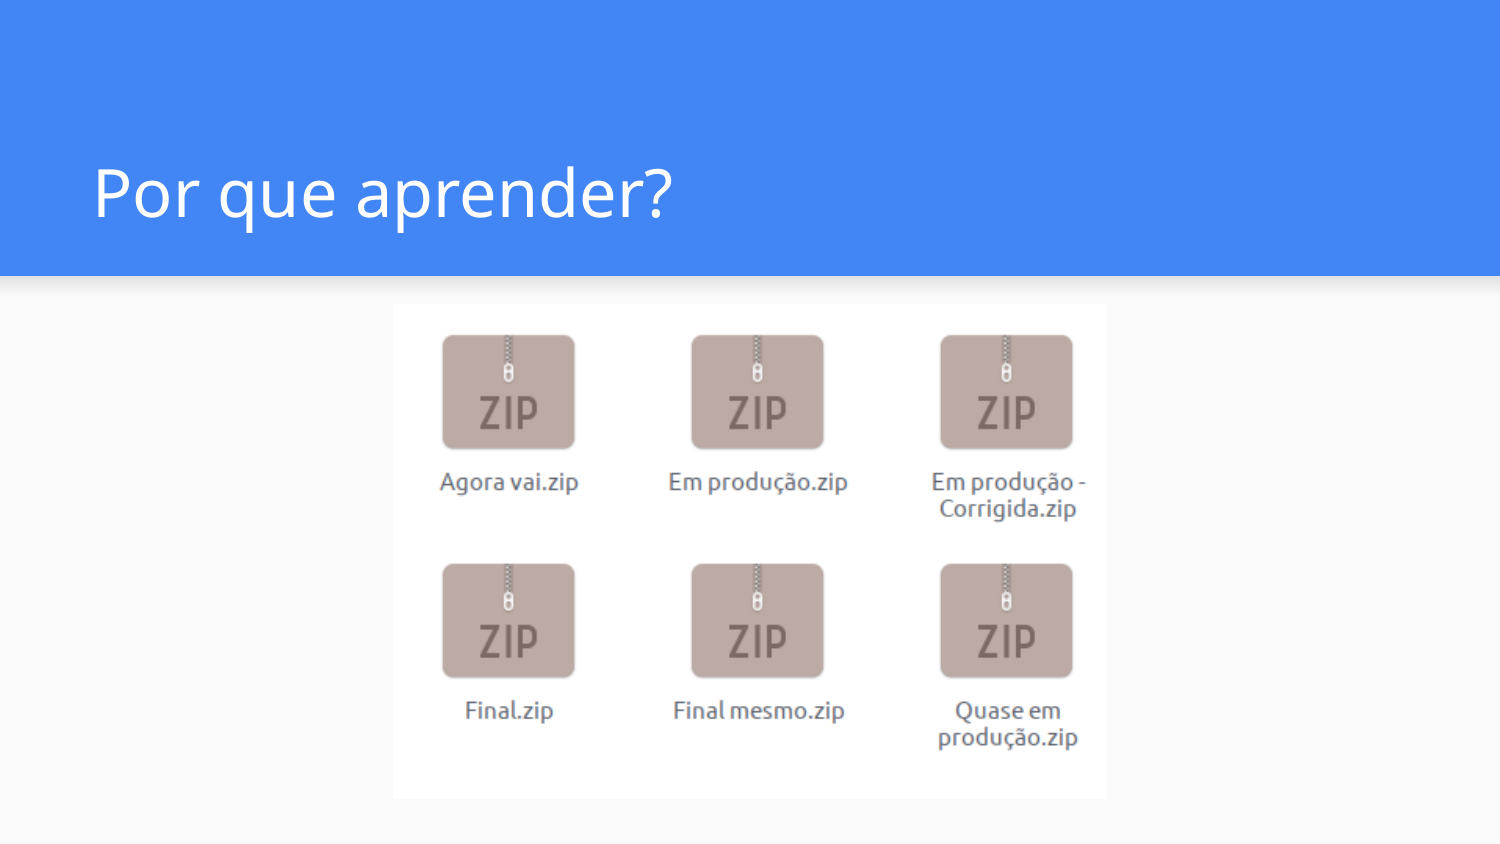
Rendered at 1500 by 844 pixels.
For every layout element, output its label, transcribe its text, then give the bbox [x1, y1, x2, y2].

title Por que aprender? [77, 120, 1427, 246]
picture [393, 304, 1107, 799]
